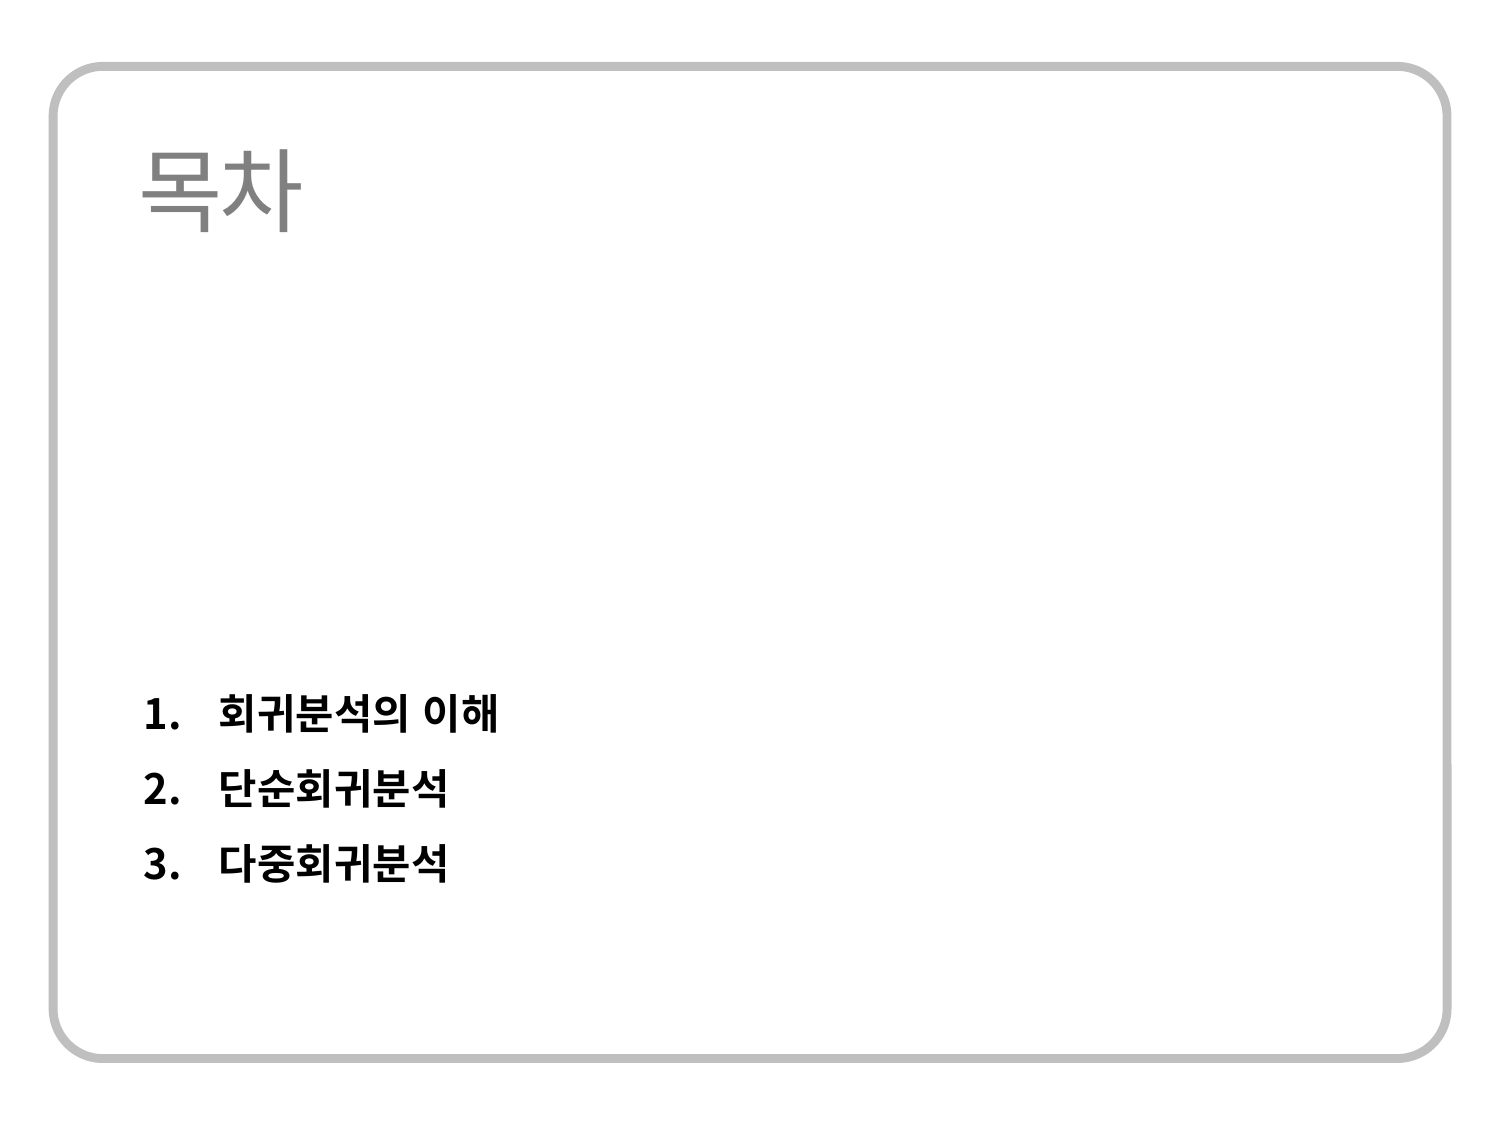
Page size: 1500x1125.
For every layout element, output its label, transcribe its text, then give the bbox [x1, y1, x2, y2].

text_box 회귀분석의 이해 단순회귀분석 다중회귀분석 [128, 597, 566, 953]
